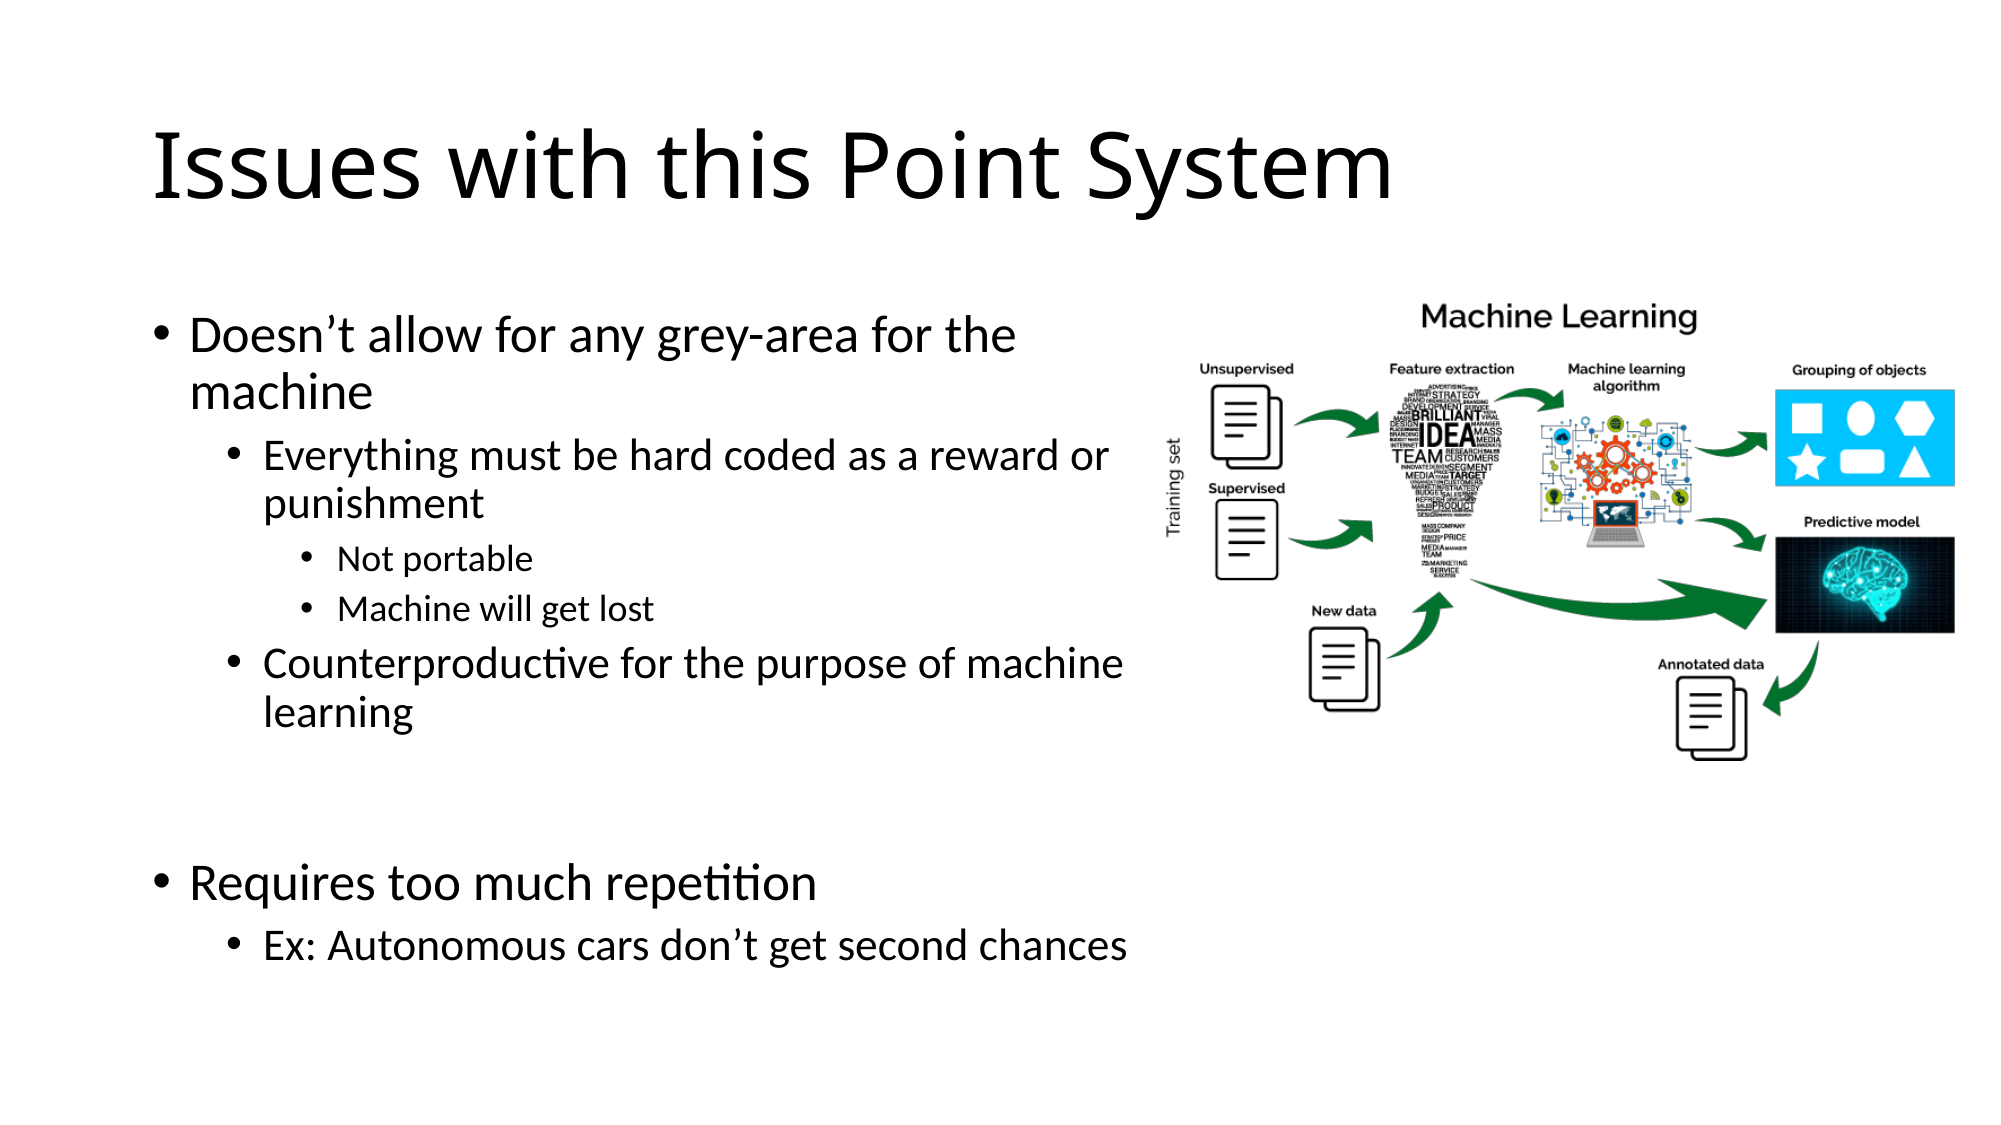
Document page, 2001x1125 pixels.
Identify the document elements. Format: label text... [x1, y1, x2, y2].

title Issues with this Point System [137, 59, 1863, 278]
list Doesn’t allow for any grey-area for the machine Everything must be hard coded as a reward or punishment Not portable Machine will get lost Counterproductive for the purpose of machine learning Requires too much repetition Ex: Autonomous cars don’t get second chances [137, 299, 1164, 1014]
picture [1163, 299, 1966, 761]
